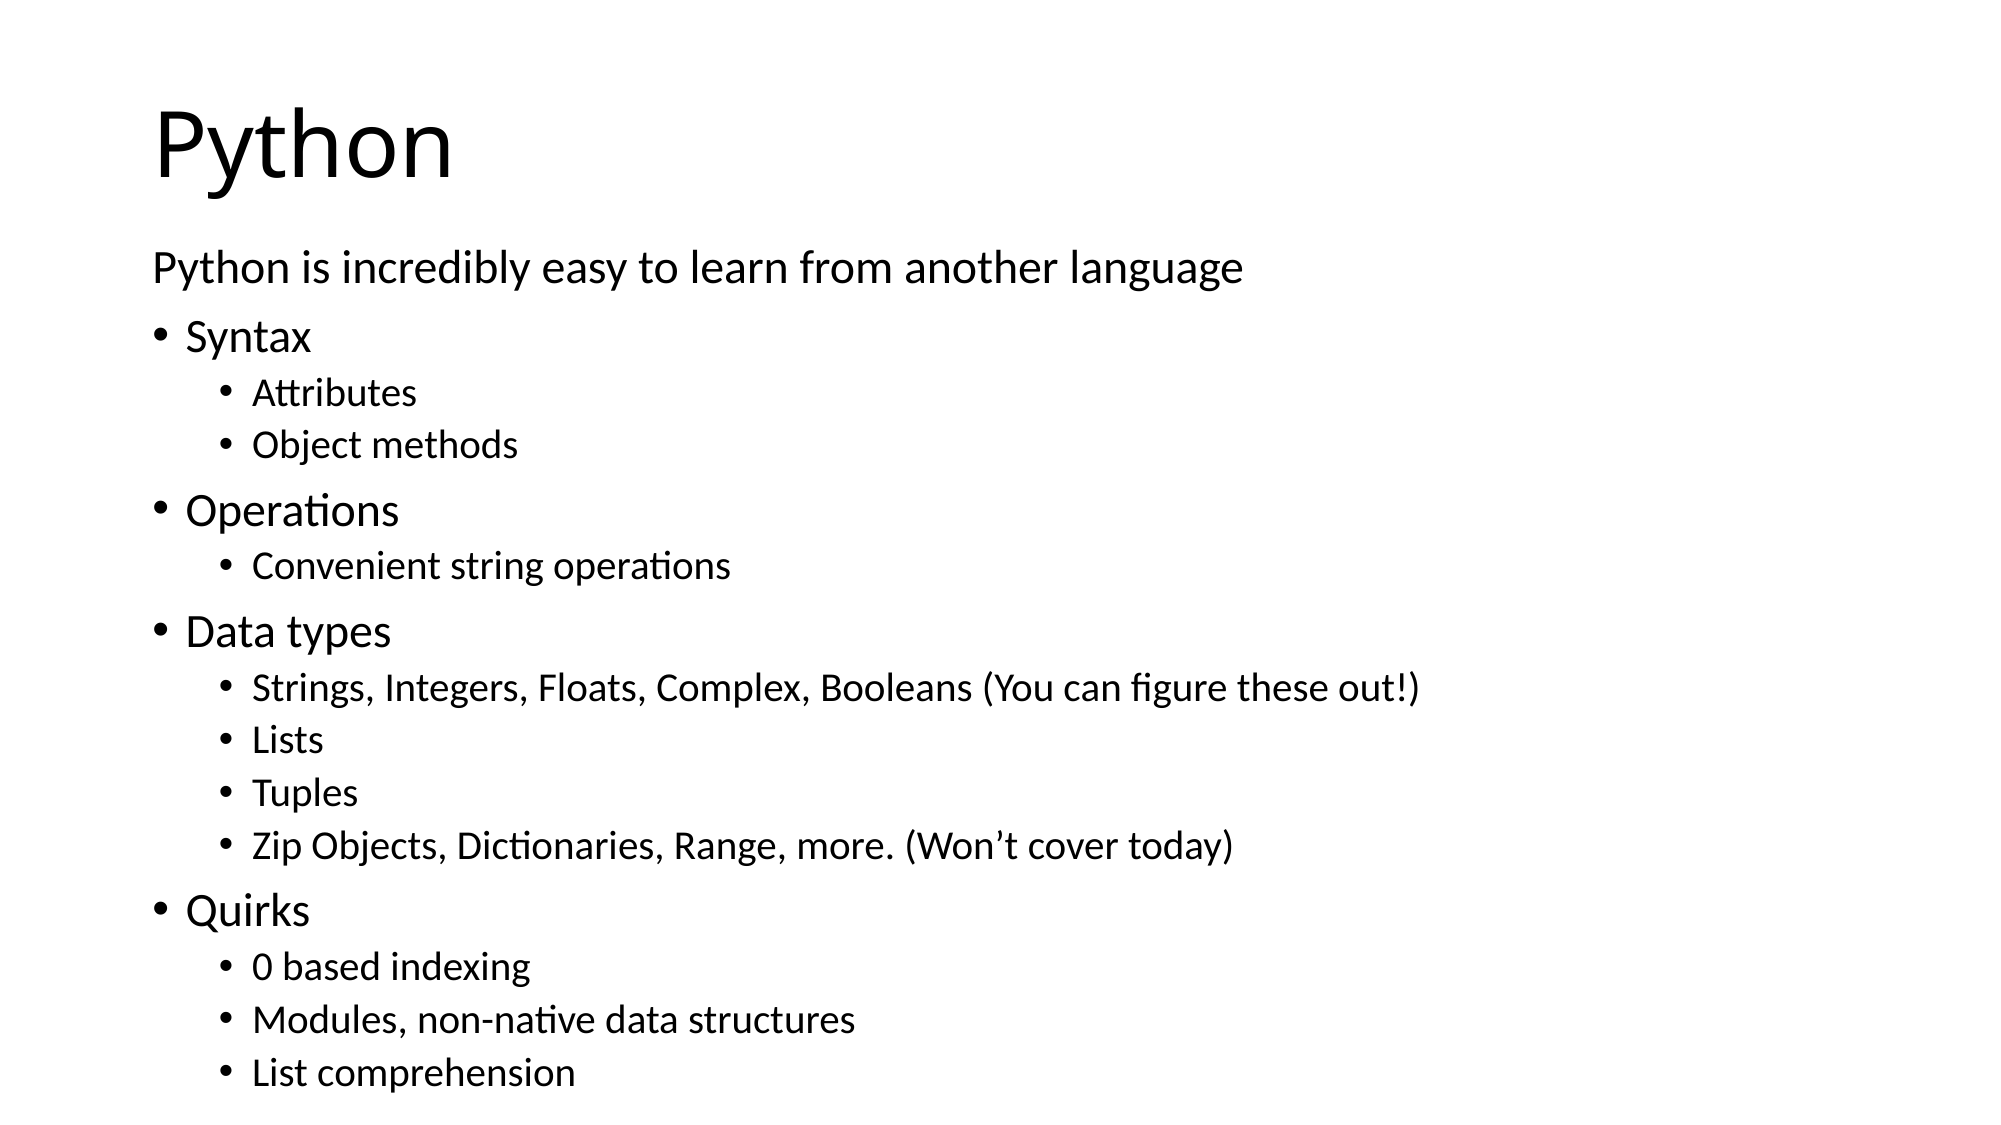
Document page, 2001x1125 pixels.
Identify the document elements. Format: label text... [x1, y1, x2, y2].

title Python [137, 59, 1863, 234]
list Python is incredibly easy to learn from another language Syntax Attributes Object methods Operations Convenient string operations Data types Strings, Integers, Floats, Complex, Booleans (You can figure these out!) Lists Tuples Zip Objects, Dictionaries, Range, more. (Won’t cover today) Quirks 0 based indexing Modules, non-native data structures List comprehension [137, 234, 1863, 1113]
